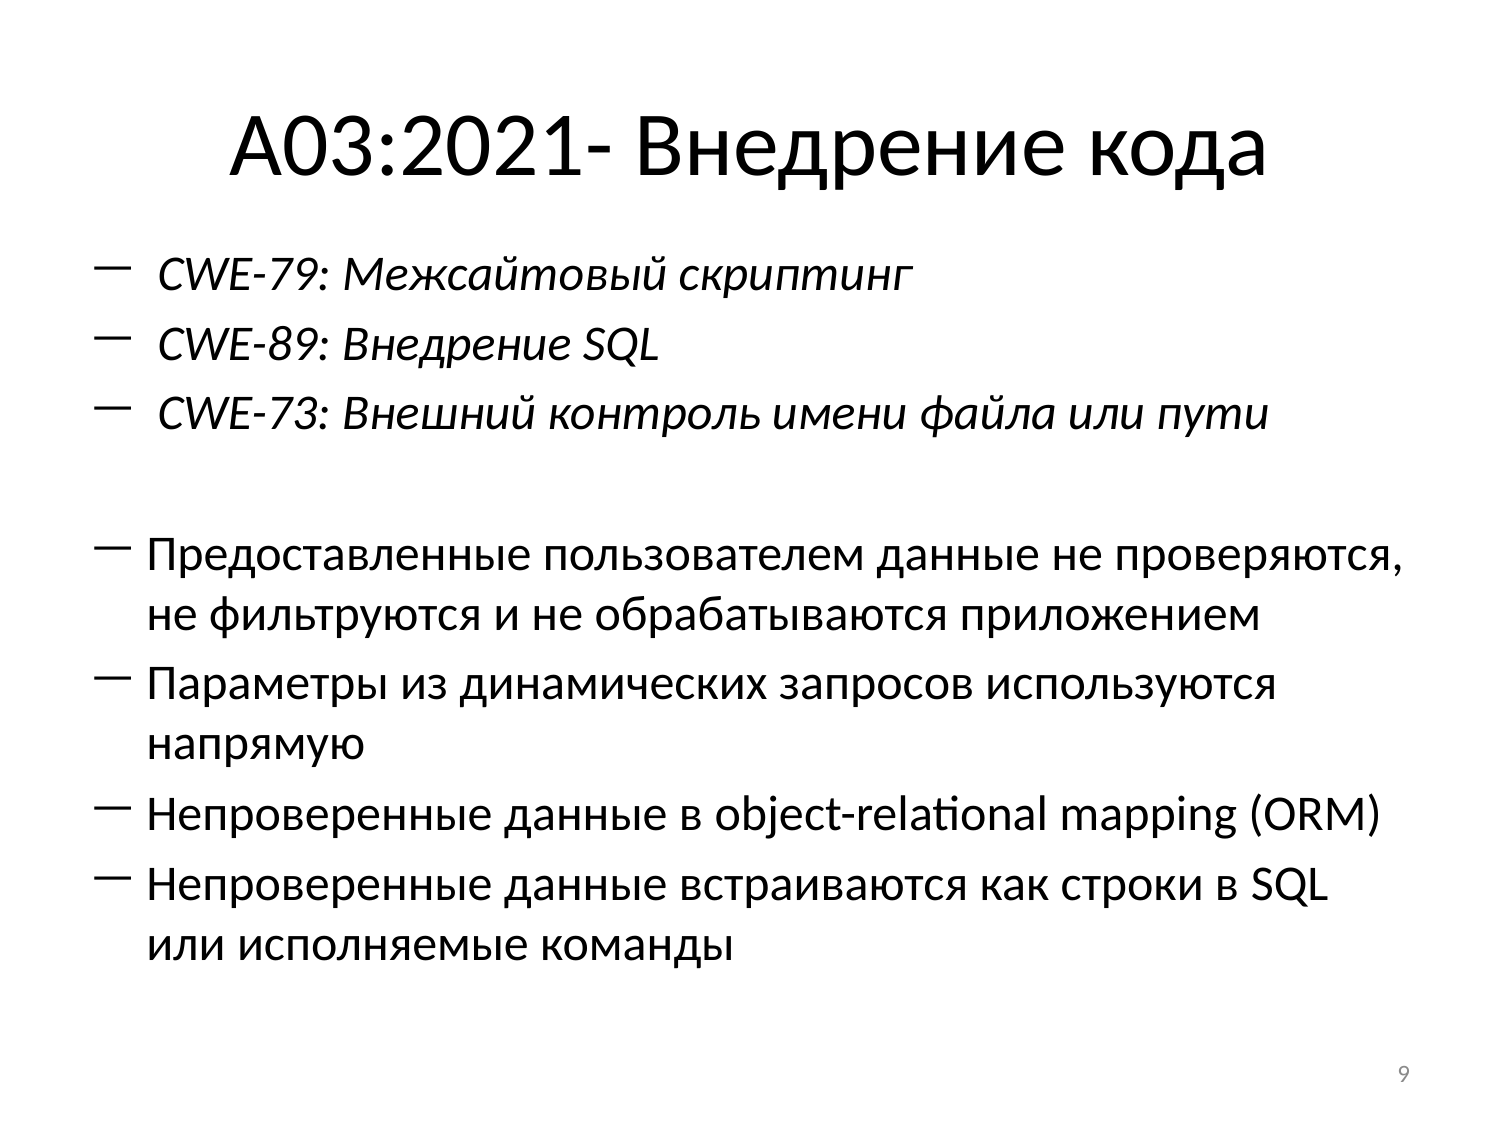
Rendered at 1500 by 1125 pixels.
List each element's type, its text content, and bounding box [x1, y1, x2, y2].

list CWE-79: Межсайтовый скриптинг CWE-89: Внедрение SQL CWE-73: Внешний контроль имени файла или пути Предоставленные пользователем данные не проверяются, не фильтруются и не обрабатываются приложением Параметры из динамических запросов используются напрямую Непроверенные данные в object-relational mapping (ORM) Непроверенные данные встраиваются как строки в SQL или исполняемые команды [75, 232, 1425, 1005]
title A03:2021- Внедрение кода [75, 45, 1425, 232]
slide_number 9 [1074, 1042, 1425, 1103]
